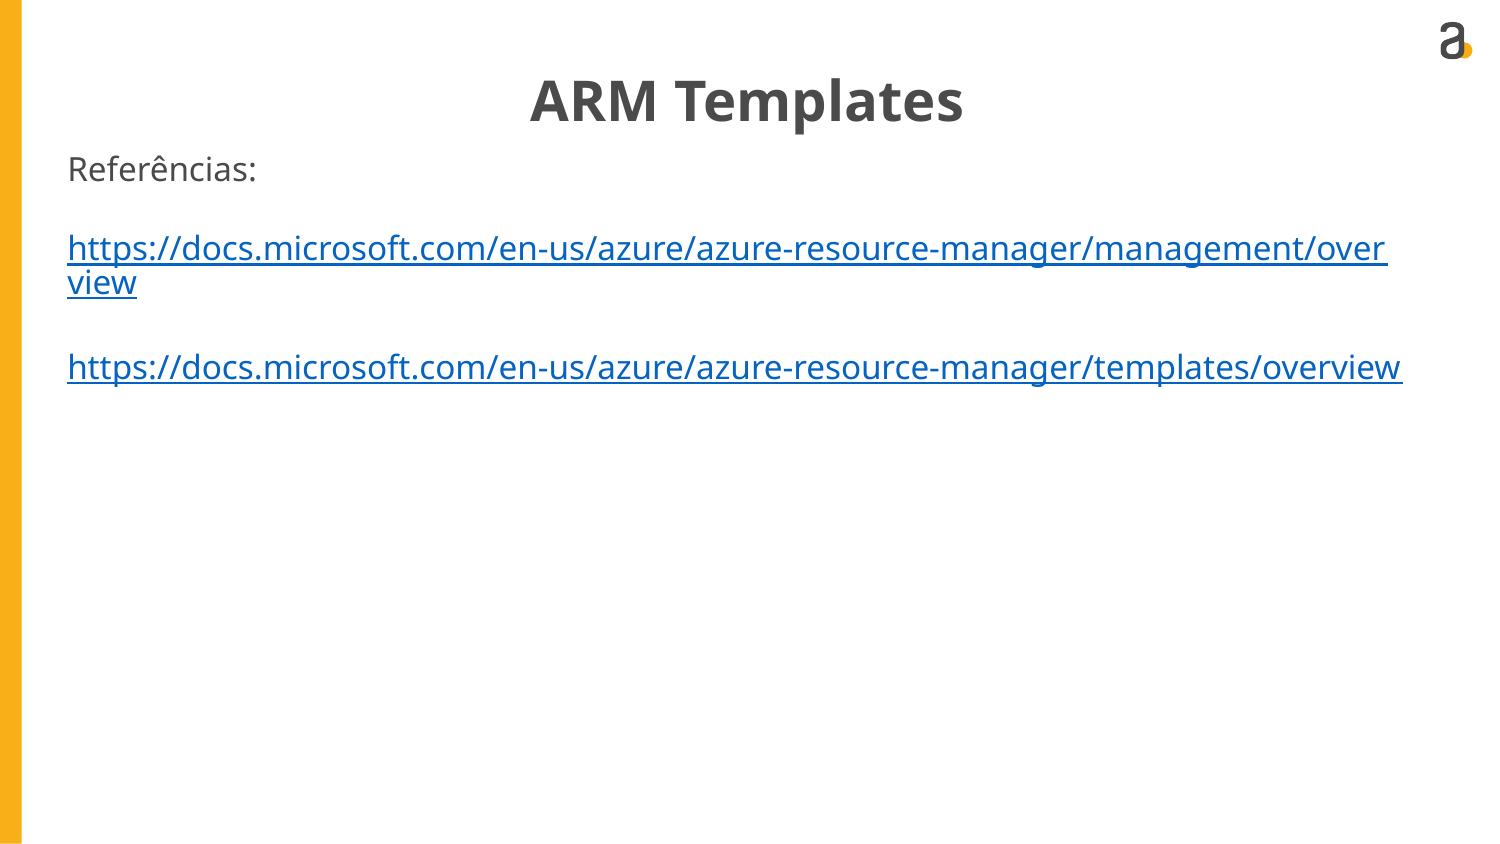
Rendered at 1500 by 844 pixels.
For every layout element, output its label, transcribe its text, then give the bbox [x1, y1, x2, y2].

picture [1431, 13, 1487, 68]
text_box ARM Templates [55, 59, 1440, 138]
text_box Referências: https://docs.microsoft.com/en-us/azure/azure-resource-manager/management/overview https://docs.microsoft.com/en-us/azure/azure-resource-manager/templates/overview [55, 142, 1416, 404]
text_box [0, 0, 22, 844]
